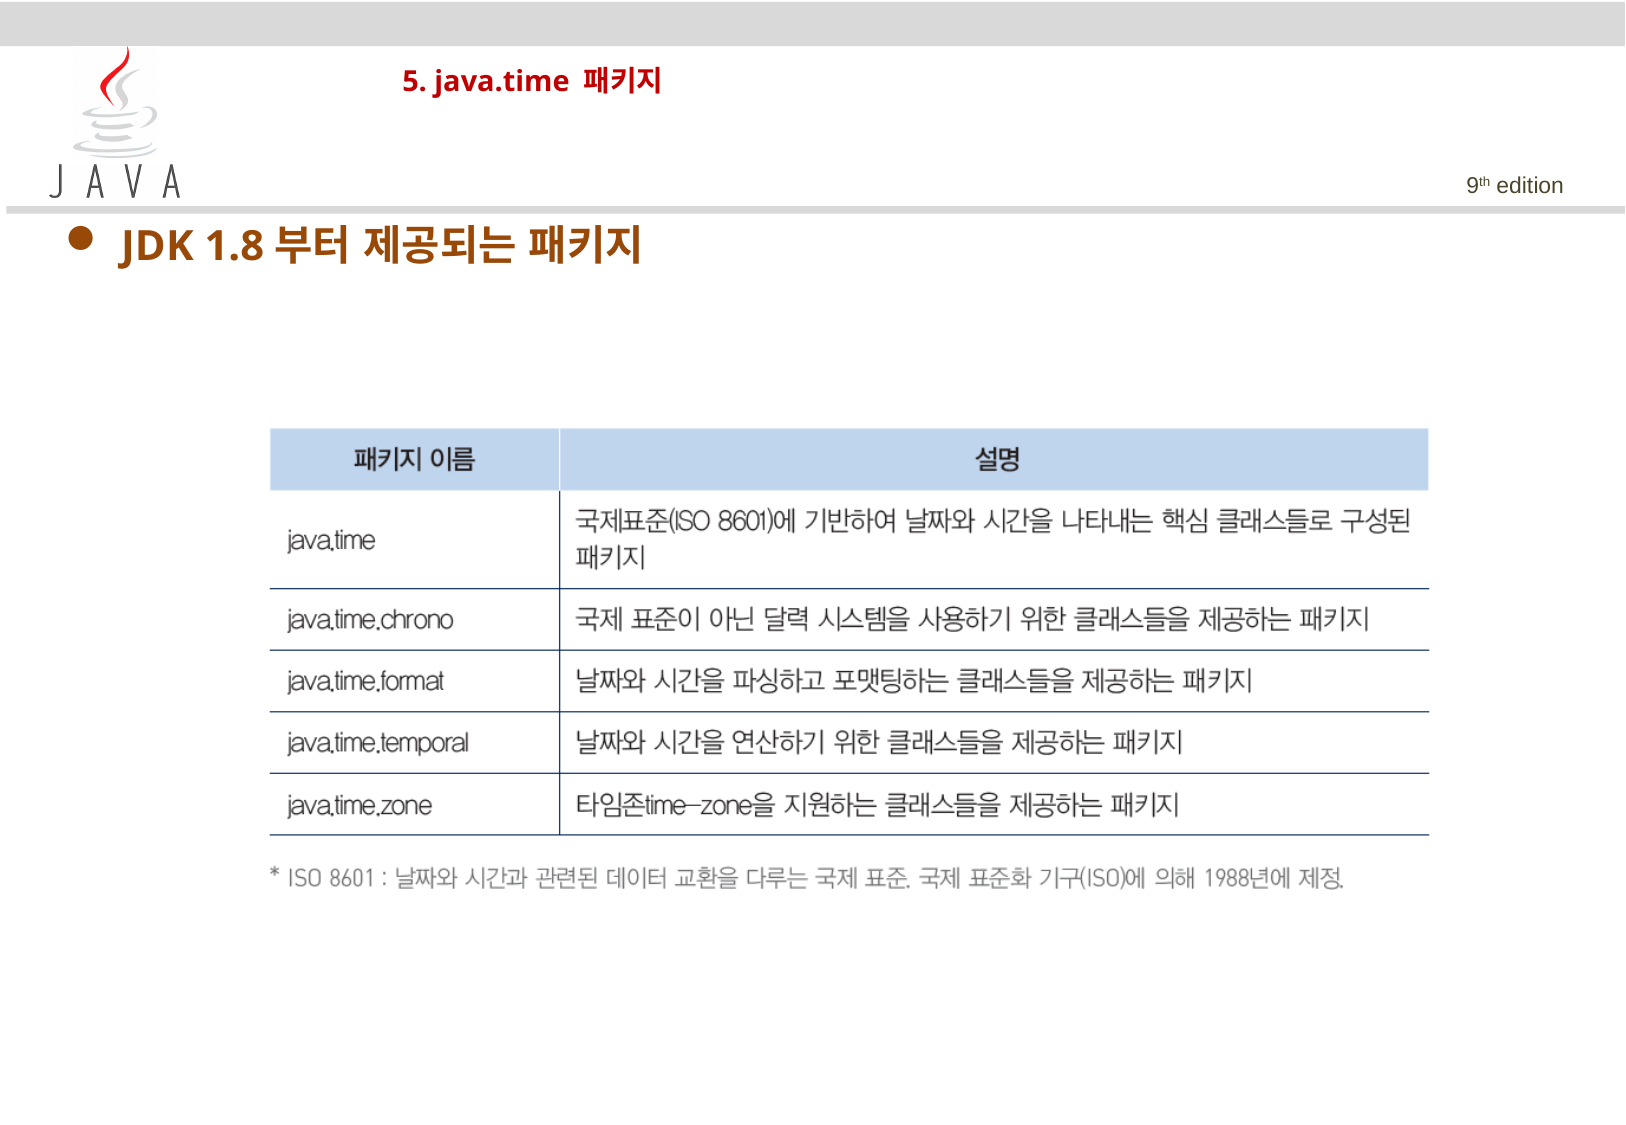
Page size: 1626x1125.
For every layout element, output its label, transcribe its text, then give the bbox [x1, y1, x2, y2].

title 5. java.time 패키지 [387, 54, 1393, 105]
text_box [224, 324, 1460, 922]
list JDK 1.8부터 제공되는 패키지 [48, 195, 1539, 1064]
picture [73, 46, 157, 158]
picture [49, 164, 180, 195]
